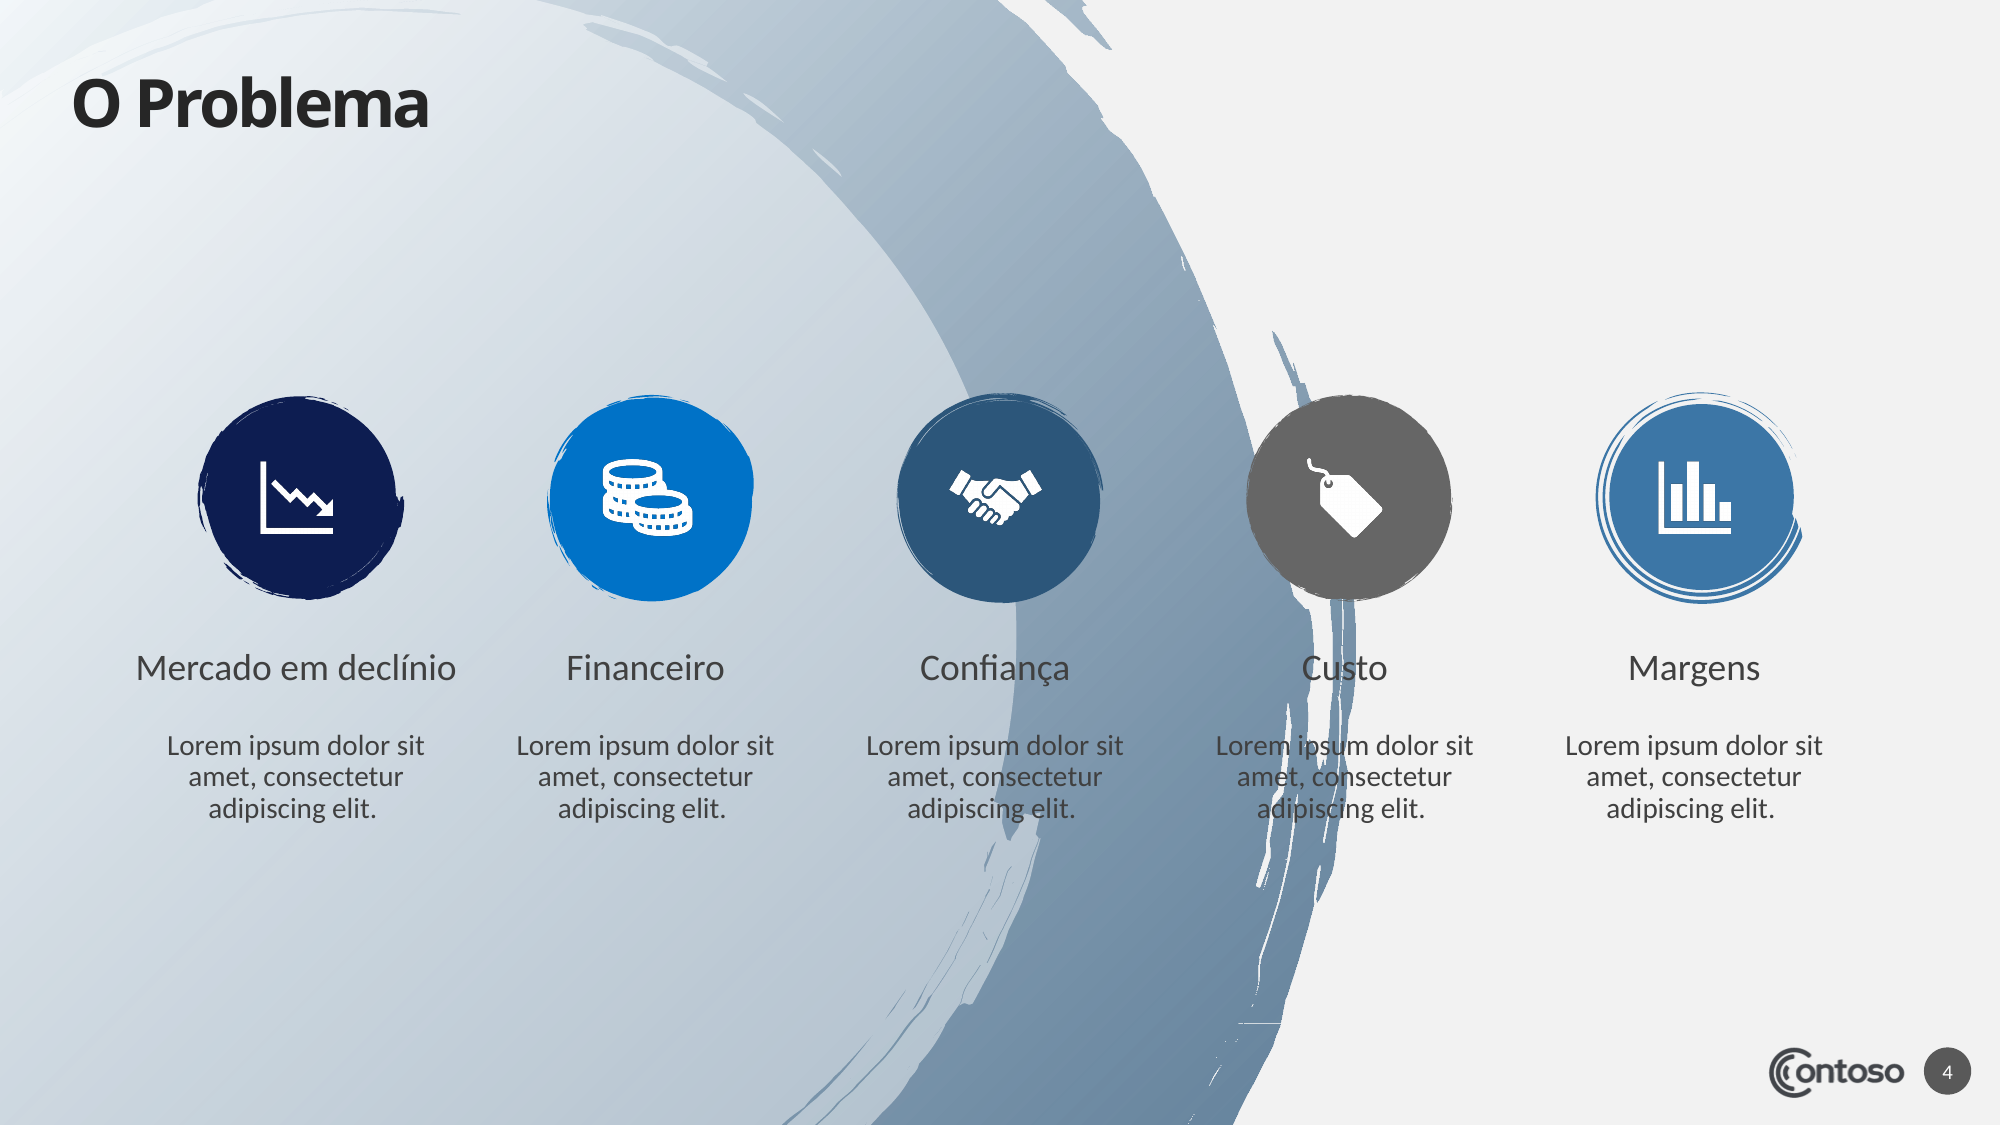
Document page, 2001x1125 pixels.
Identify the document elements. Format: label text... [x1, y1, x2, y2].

picture [1293, 446, 1396, 549]
picture [1643, 446, 1746, 549]
list Lorem ipsum dolor sit amet, consectetur adipiscing elit. [1561, 730, 1828, 849]
list Confiança [862, 648, 1129, 708]
list Lorem ipsum dolor sit amet, consectetur adipiscing elit. [512, 730, 779, 849]
picture [245, 446, 348, 549]
list Financeiro [512, 648, 779, 708]
list Custo [1211, 648, 1478, 708]
list Margens [1561, 648, 1828, 708]
picture [594, 446, 697, 549]
list Lorem ipsum dolor sit amet, consectetur adipiscing elit. [1211, 730, 1478, 849]
list Mercado em declínio [119, 648, 473, 708]
title O Problema [70, 70, 1930, 142]
slide_number 4 [1923, 1047, 1972, 1095]
list Lorem ipsum dolor sit amet, consectetur adipiscing elit. [862, 730, 1129, 849]
picture [944, 446, 1047, 549]
list Lorem ipsum dolor sit amet, consectetur adipiscing elit. [163, 730, 429, 849]
